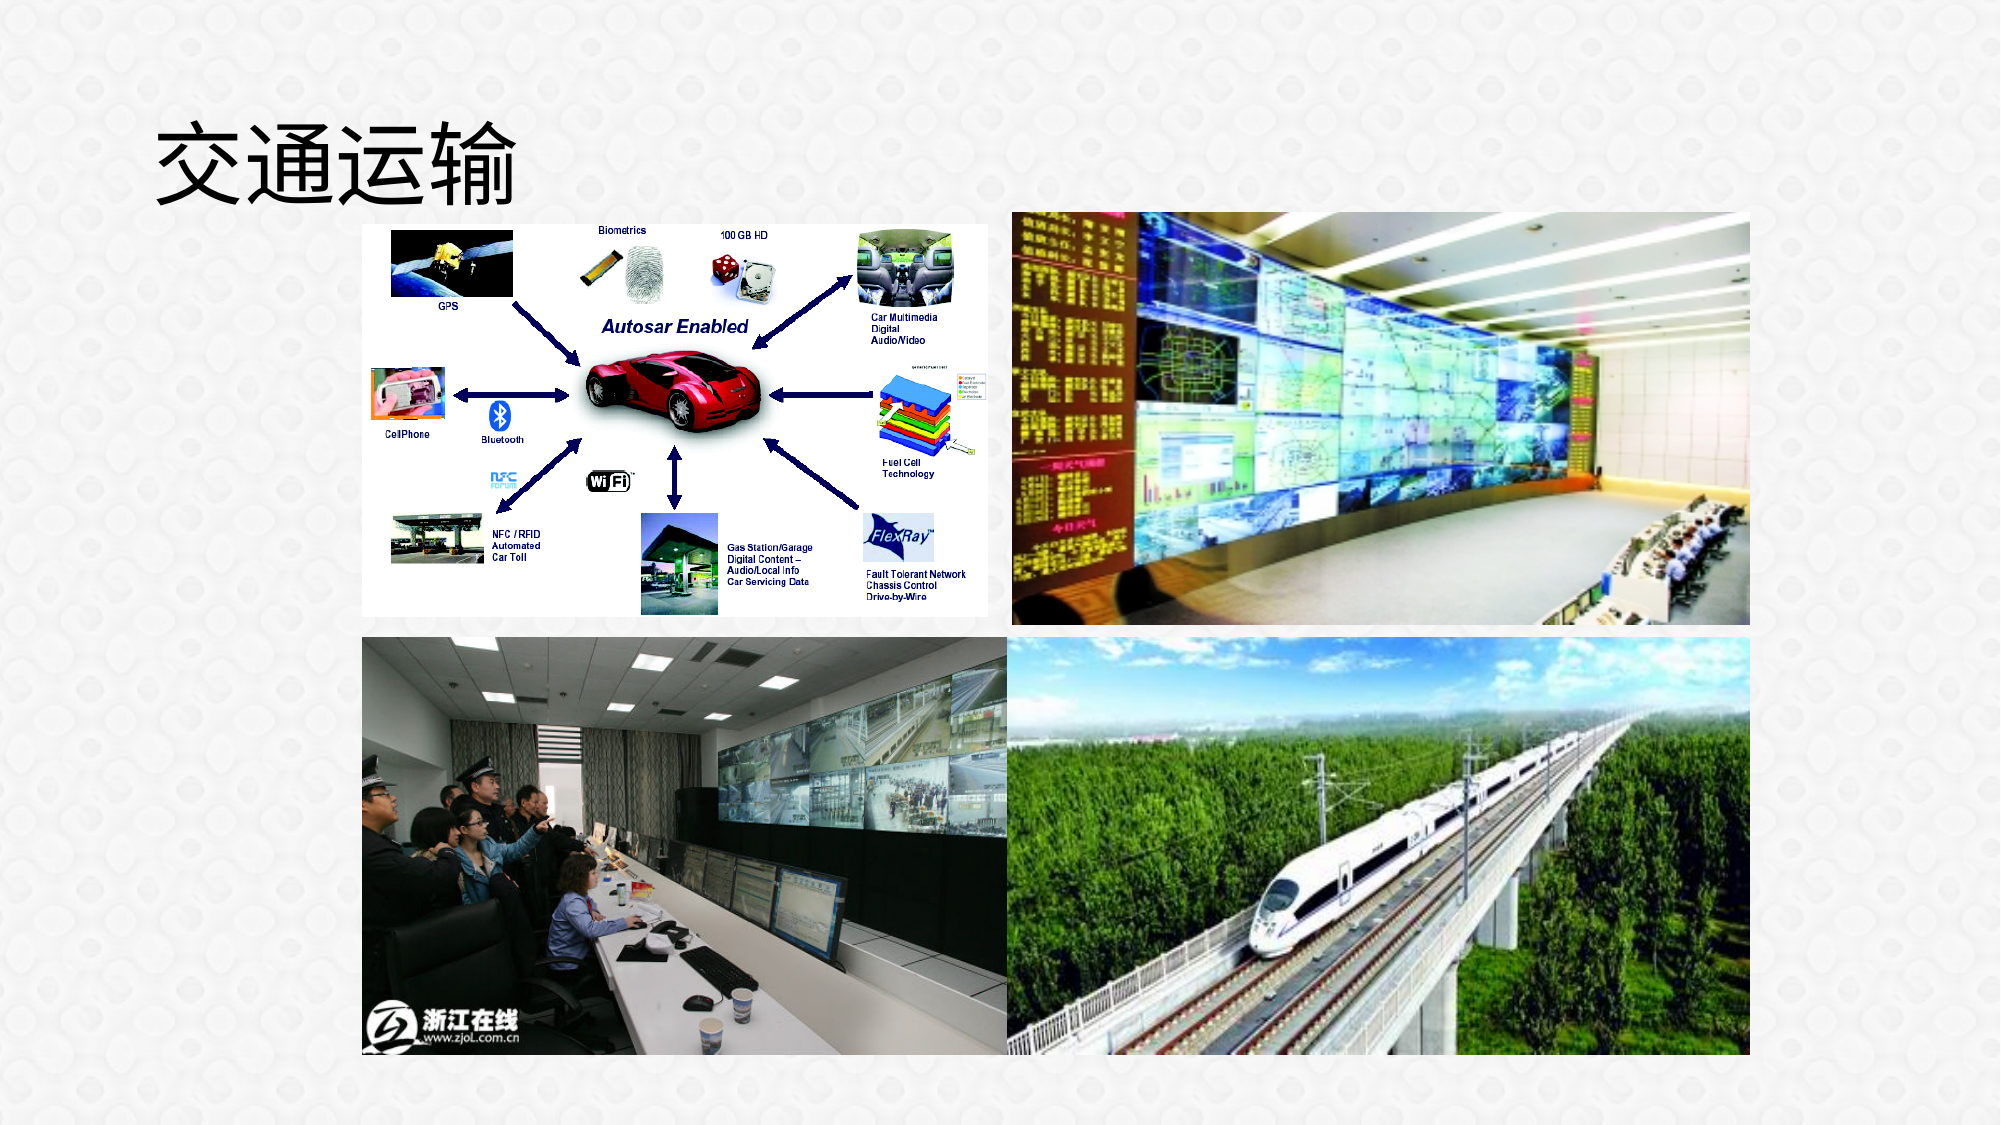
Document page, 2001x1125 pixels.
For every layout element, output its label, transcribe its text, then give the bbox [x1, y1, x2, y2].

picture [0, 0, 2001, 1125]
title 交通运输 [137, 59, 1863, 278]
